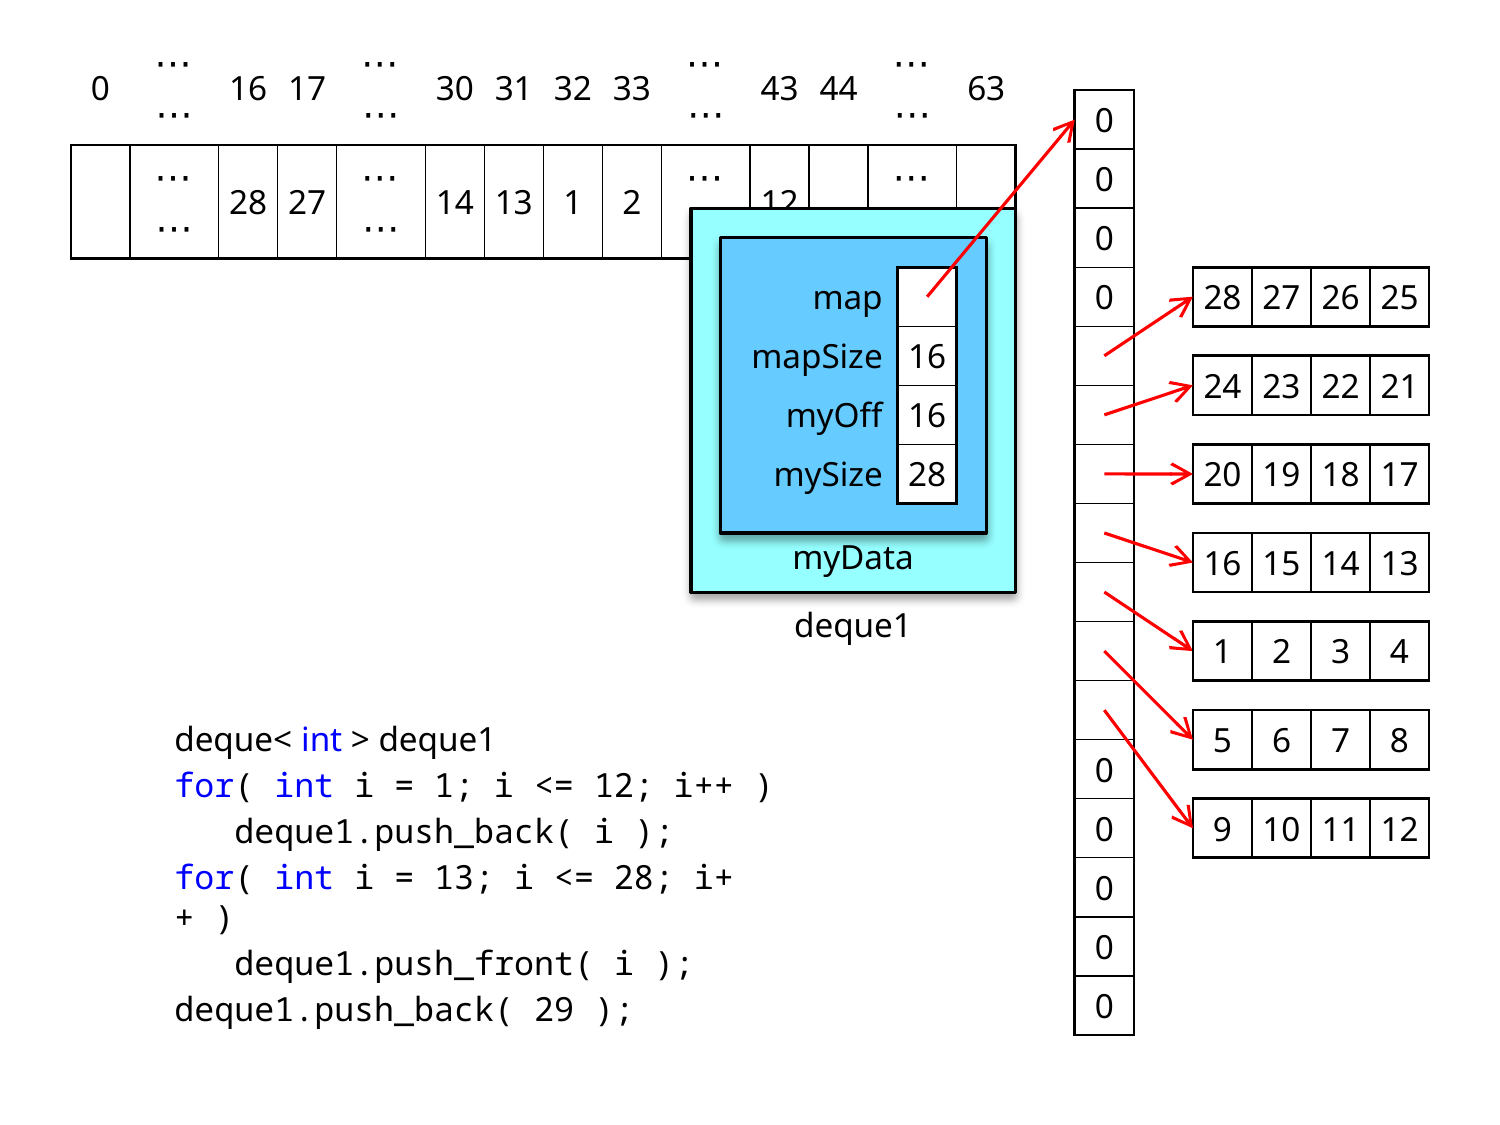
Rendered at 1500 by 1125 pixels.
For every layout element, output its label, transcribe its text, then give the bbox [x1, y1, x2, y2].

table_header 3 [1312, 623, 1369, 679]
table_cell 0 [1076, 740, 1133, 798]
table_cell [810, 146, 867, 207]
table_header 4 [1371, 623, 1428, 679]
table_cell 16 [899, 386, 955, 444]
table_header 24 [1194, 357, 1251, 414]
table_cell [1076, 327, 1133, 385]
table_cell 2 [603, 146, 661, 257]
table_cell [1076, 386, 1133, 444]
table_header 14 [1312, 534, 1369, 591]
text_box [1104, 296, 1193, 356]
text_box [690, 208, 1000, 593]
table_header 9 [1194, 800, 1251, 856]
table_cell 0 [1076, 268, 1133, 326]
table_header 20 [1194, 446, 1251, 502]
table_header [899, 269, 955, 326]
table_header 0 [71, 31, 130, 144]
table_cell ⋯⋯ [662, 146, 749, 257]
table_header 15 [1253, 534, 1310, 591]
table_cell 16 [899, 327, 955, 385]
table_header 0 [1076, 91, 1133, 148]
text_box [1104, 710, 1193, 829]
table_cell 1 [544, 146, 602, 257]
table_header 7 [1312, 711, 1369, 768]
table_header 2 [1253, 623, 1310, 679]
table_cell [1076, 681, 1133, 739]
table_header ⋯⋯ [337, 31, 425, 144]
table_cell ⋯⋯ [337, 146, 425, 257]
table_header 5 [1194, 711, 1251, 768]
table_cell [72, 146, 129, 257]
table_header 63 [957, 31, 1016, 144]
table_header 19 [1253, 446, 1310, 502]
text_box [1104, 651, 1193, 740]
table_header 27 [1253, 269, 1310, 325]
table_header 11 [1312, 800, 1369, 856]
table_cell [1076, 445, 1133, 503]
table_header 12 [1371, 800, 1428, 856]
table_header 17 [278, 31, 337, 144]
table_header 18 [1312, 446, 1369, 502]
table_header 23 [1253, 357, 1310, 414]
table_header ⋯⋯ [130, 31, 219, 144]
table_cell [1076, 563, 1133, 621]
text_box [927, 208, 1016, 593]
table_cell mySize [720, 444, 896, 503]
table_cell ⋯⋯ [131, 146, 218, 257]
table_cell [1003, 194, 1014, 208]
text_box deque1 [749, 592, 957, 652]
text_box [927, 119, 1075, 297]
table_cell [1076, 504, 1133, 562]
table_cell mapSize [720, 326, 896, 385]
table_cell 0 [1076, 858, 1133, 916]
table_cell 28 [219, 146, 277, 257]
list deque< int > deque1 for( int i = 1; i <= 12; i++ ) deque1.push_back( i ); for( int i = 13; i <= 28; i++ ) deque1.push_front( i ); deque1.push_back( 29 ); [159, 710, 809, 1065]
table_cell 14 [426, 146, 484, 257]
table_header ⋯⋯ [868, 31, 957, 144]
table_header 6 [1253, 711, 1310, 768]
text_box [720, 237, 987, 533]
text_box myData [779, 532, 927, 592]
table_cell 0 [1076, 799, 1133, 857]
table_header 16 [219, 31, 278, 144]
table_cell myOff [720, 385, 896, 444]
table_header 17 [1371, 446, 1428, 502]
table_header 26 [1312, 269, 1369, 325]
table_cell 0 [1076, 918, 1133, 975]
table_header 16 [1194, 534, 1251, 591]
table_header 22 [1312, 357, 1369, 414]
text_box [1104, 462, 1193, 486]
table_header map [720, 267, 896, 326]
table_header 28 [1194, 269, 1251, 325]
table_cell 0 [1076, 150, 1133, 207]
text_box [1104, 591, 1192, 651]
table_cell 0 [1076, 977, 1133, 1034]
table_header 33 [602, 31, 661, 144]
table_cell 13 [485, 146, 543, 257]
table_header 31 [484, 31, 543, 144]
table_cell ⋯⋯ [869, 146, 956, 207]
table_header 30 [425, 31, 484, 144]
table_cell 28 [899, 445, 955, 502]
table_cell [957, 146, 1014, 207]
table_header 10 [1253, 800, 1310, 856]
table_header 13 [1371, 534, 1428, 591]
text_box [1104, 532, 1193, 567]
table_cell 27 [278, 146, 336, 257]
table_header 43 [750, 31, 809, 144]
table_cell 12 [751, 146, 808, 207]
text_box [1104, 381, 1193, 415]
table_header 25 [1371, 269, 1428, 325]
table_cell [1076, 622, 1133, 680]
table_header ⋯⋯ [661, 31, 750, 144]
table_header 32 [543, 31, 602, 144]
table_cell 0 [1076, 209, 1133, 267]
table_header 44 [809, 31, 868, 144]
table_header 1 [1194, 623, 1251, 679]
table_header 21 [1371, 357, 1428, 414]
table_header 8 [1371, 711, 1428, 768]
